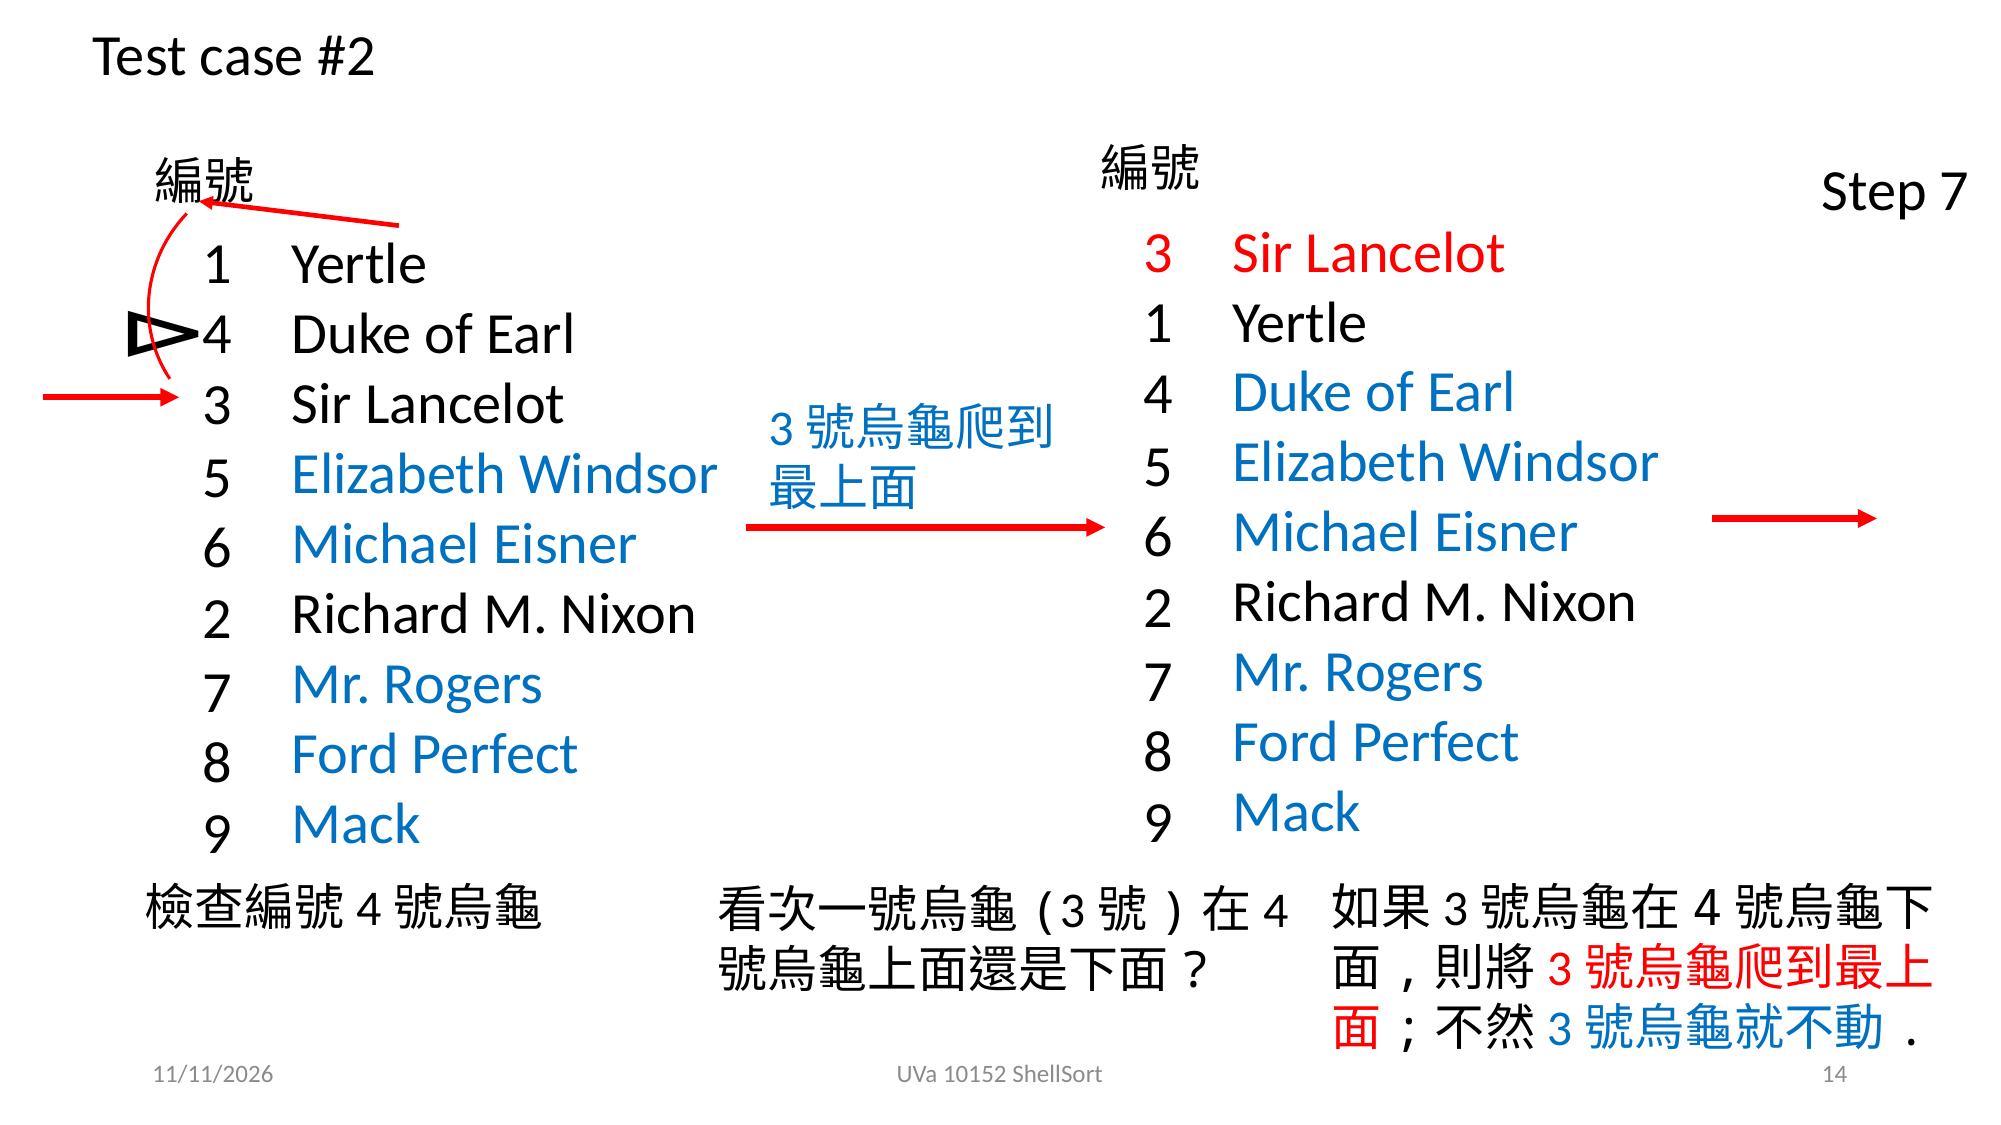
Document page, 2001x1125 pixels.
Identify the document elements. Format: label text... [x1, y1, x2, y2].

slide_number 14 [1412, 1063, 1863, 1103]
text_box 4 [1128, 347, 1188, 420]
text_box 7 [187, 646, 247, 717]
text_box 2 [1128, 561, 1188, 635]
text_box 9 [187, 787, 247, 873]
text_box 3 [1128, 206, 1188, 276]
text_box Test case #2 [78, 9, 394, 94]
text_box 5 [187, 435, 247, 502]
text_box 如果3號烏龜在4號烏龜下面,則將3號烏龜爬到最上面;不然3號烏龜就不動. [1316, 867, 1959, 1063]
text_box Step 7 [1806, 144, 2000, 230]
footer UVa 10152 ShellSort [662, 1042, 1338, 1103]
text_box Sir Lancelot Yertle Duke of Earl Elizabeth Windsor Michael Eisner Richard M. Nixon Mr. Rogers Ford Perfect Mack [1217, 206, 1734, 851]
text_box 3號烏龜爬到最上面 [794, 388, 1086, 524]
text_box 檢查編號4號烏龜 [10, 868, 677, 943]
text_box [146, 171, 421, 435]
text_box 編號 [139, 141, 284, 217]
text_box 8 [187, 717, 247, 787]
text_box Yertle Duke of Earl Sir Lancelot Elizabeth Windsor Michael Eisner Richard M. Nixon Mr. Rogers Ford Perfect Mack [277, 217, 794, 863]
text_box 6 [187, 502, 247, 572]
text_box 8 [1128, 705, 1188, 776]
text_box 6 [1128, 490, 1188, 561]
text_box 看次一號烏龜(3號)在4號烏龜上面還是下面? [703, 869, 1316, 1005]
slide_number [137, 1042, 588, 1103]
text_box 5 [1128, 420, 1188, 490]
text_box 9 [1128, 776, 1188, 862]
text_box 編號 [1085, 129, 1230, 204]
text_box 2 [187, 572, 247, 646]
text_box 1 [1128, 276, 1188, 347]
text_box 7 [1128, 635, 1188, 705]
